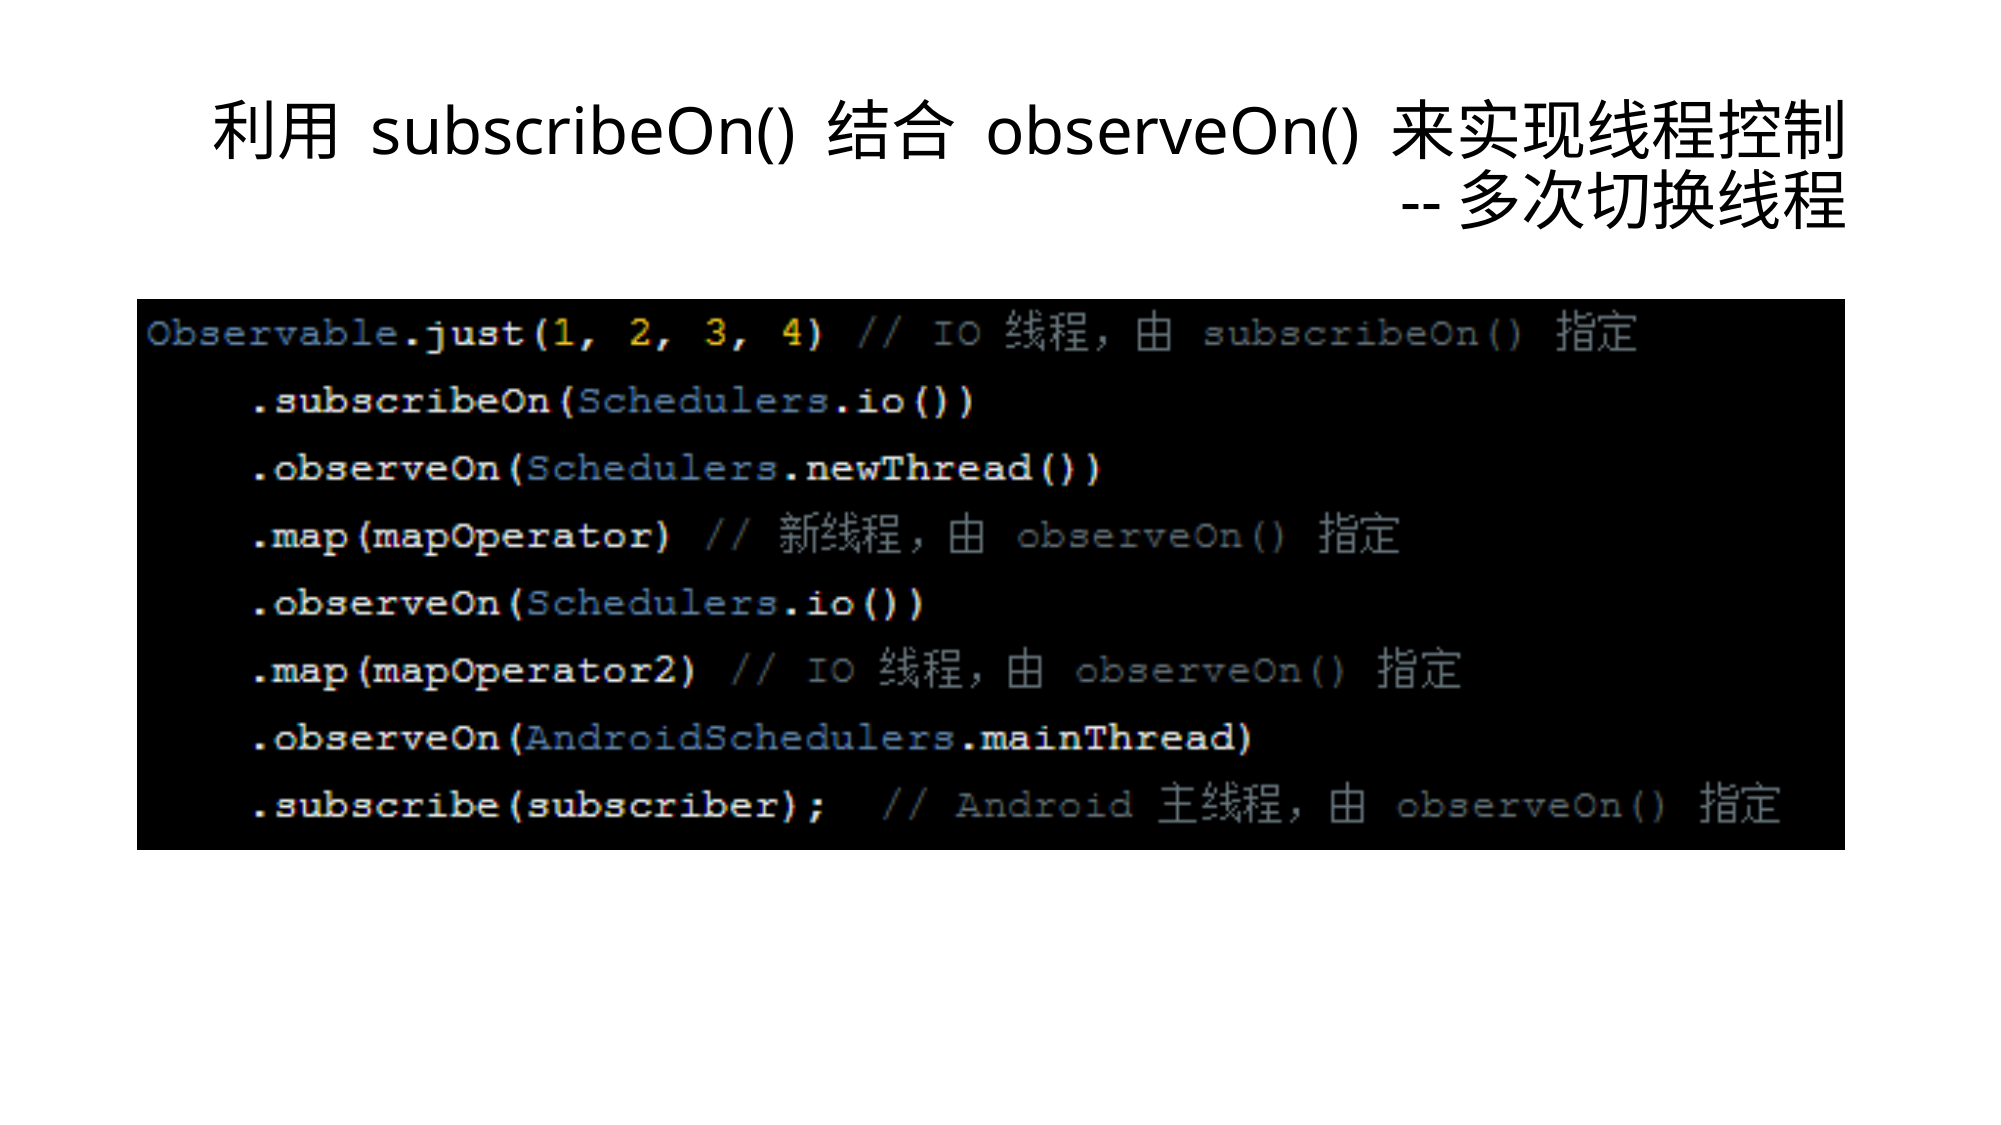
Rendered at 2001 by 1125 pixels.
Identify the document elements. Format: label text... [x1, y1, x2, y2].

picture [137, 299, 1845, 850]
title 利用 subscribeOn() 结合 observeOn() 来实现线程控制 --多次切换线程 [137, 59, 1863, 278]
list 因为 observeOn() 指定的是 Subscriber 的线程，而这个 Subscriber 并不是（严格说应该为『不一定是』，但这里不妨理解为『不是』）subscribe() 参数中的 Subscriber ，而是 observeOn() 执行时的当前 Observable 所对应的 Subscriber ，即它的直接下级 Subscriber 。换句话说，observeOn() 指定的是它之后的操作所在的线程。因此如果有多次切换线程的需求，只要在每个想要切换线程的位置调用一次 observeOn() 即可。 [137, 299, 1863, 1014]
